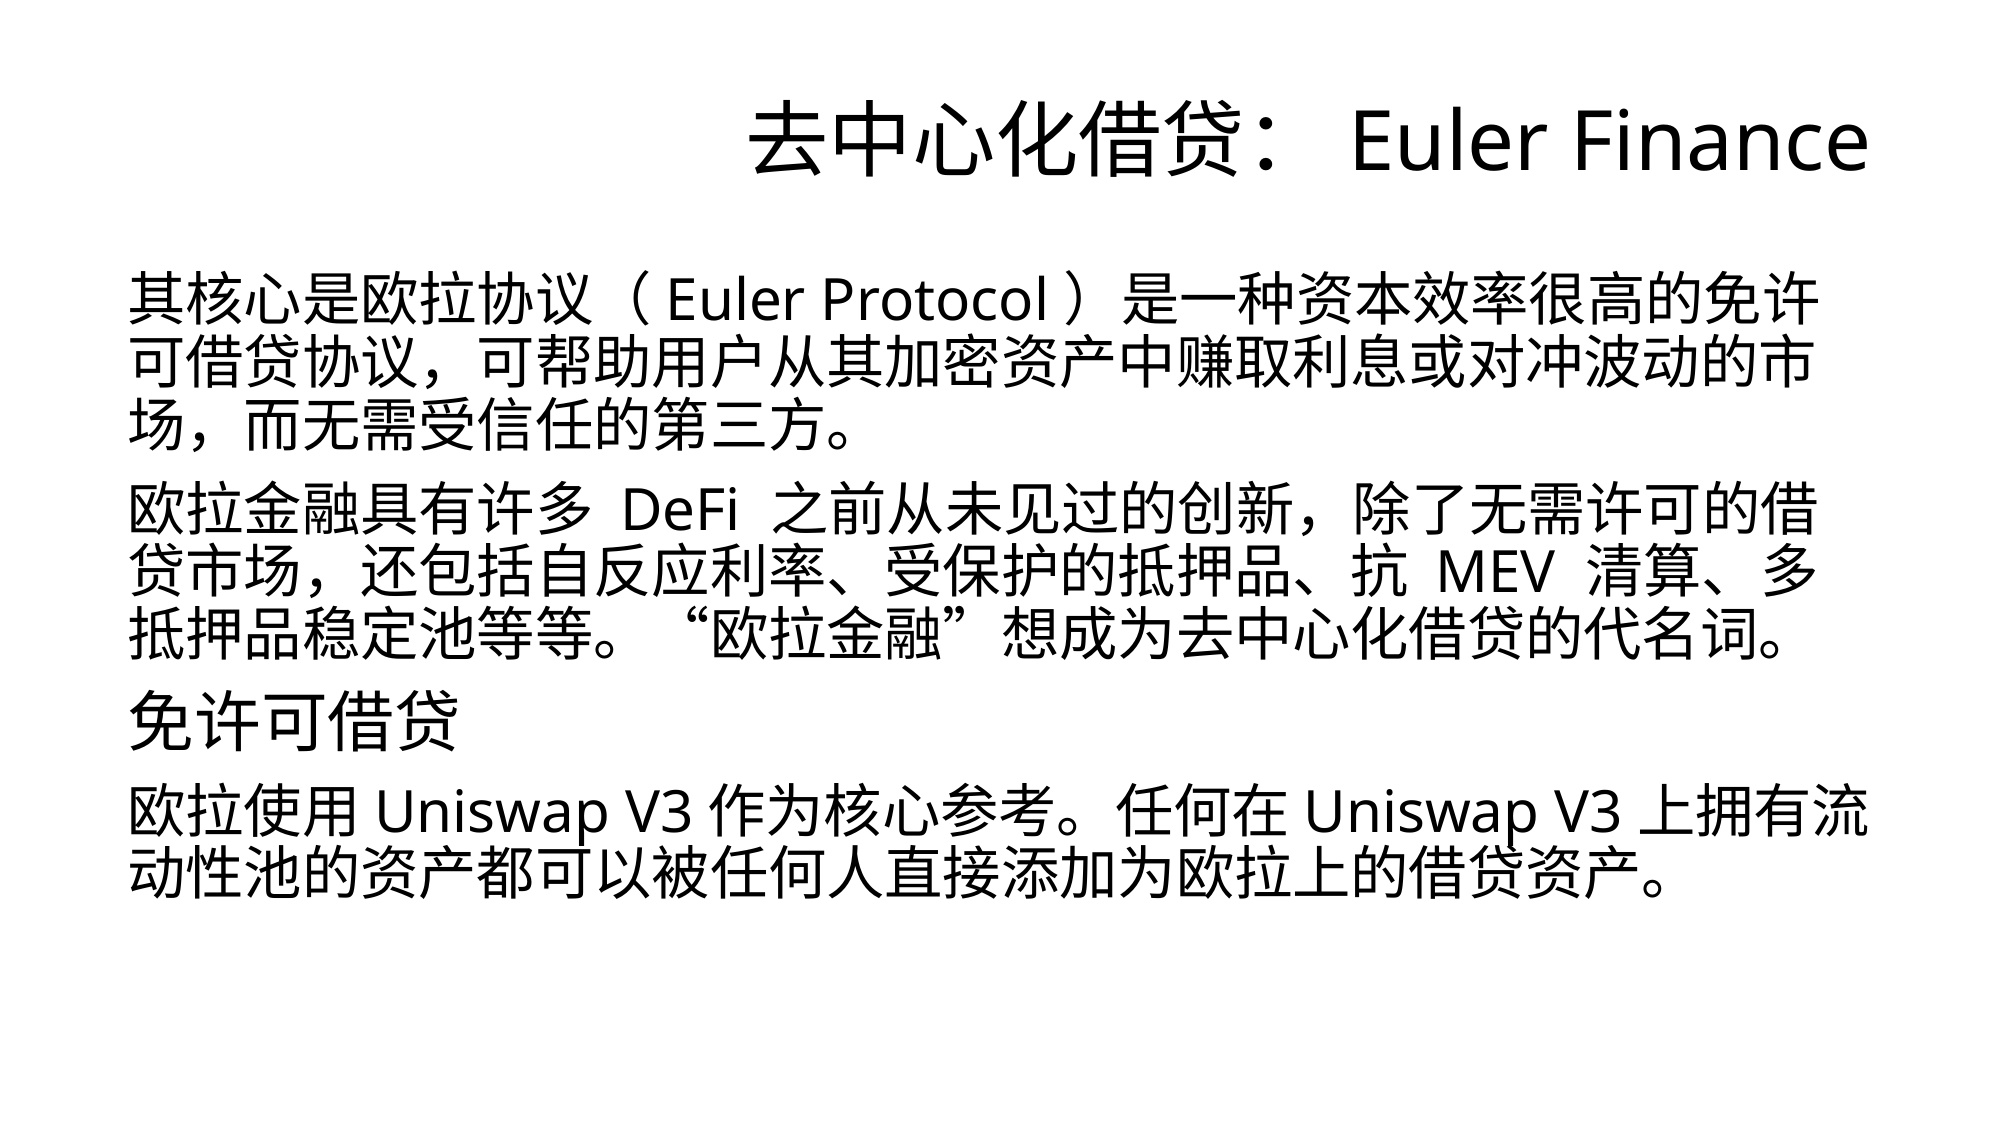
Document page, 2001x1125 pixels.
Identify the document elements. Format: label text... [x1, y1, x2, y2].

title 去中心化借贷：Euler Finance [112, 37, 1888, 249]
list 其核心是欧拉协议（Euler Protocol）是一种资本效率很高的免许可借贷协议，可帮助用户从其加密资产中赚取利息或对冲波动的市场，而无需受信任的第三方。 欧拉金融具有许多 DeFi 之前从未见过的创新，除了无需许可的借贷市场，还包括自反应利率、受保护的抵押品、抗 MEV 清算、多抵押品稳定池等等。“欧拉金融”想成为去中心化借贷的代名词。 免许可借贷 欧拉使用Uniswap V3作为核心参考。任何在Uniswap V3上拥有流动性池的资产都可以被任何人直接添加为欧拉上的借贷资产。 [112, 262, 1888, 1125]
